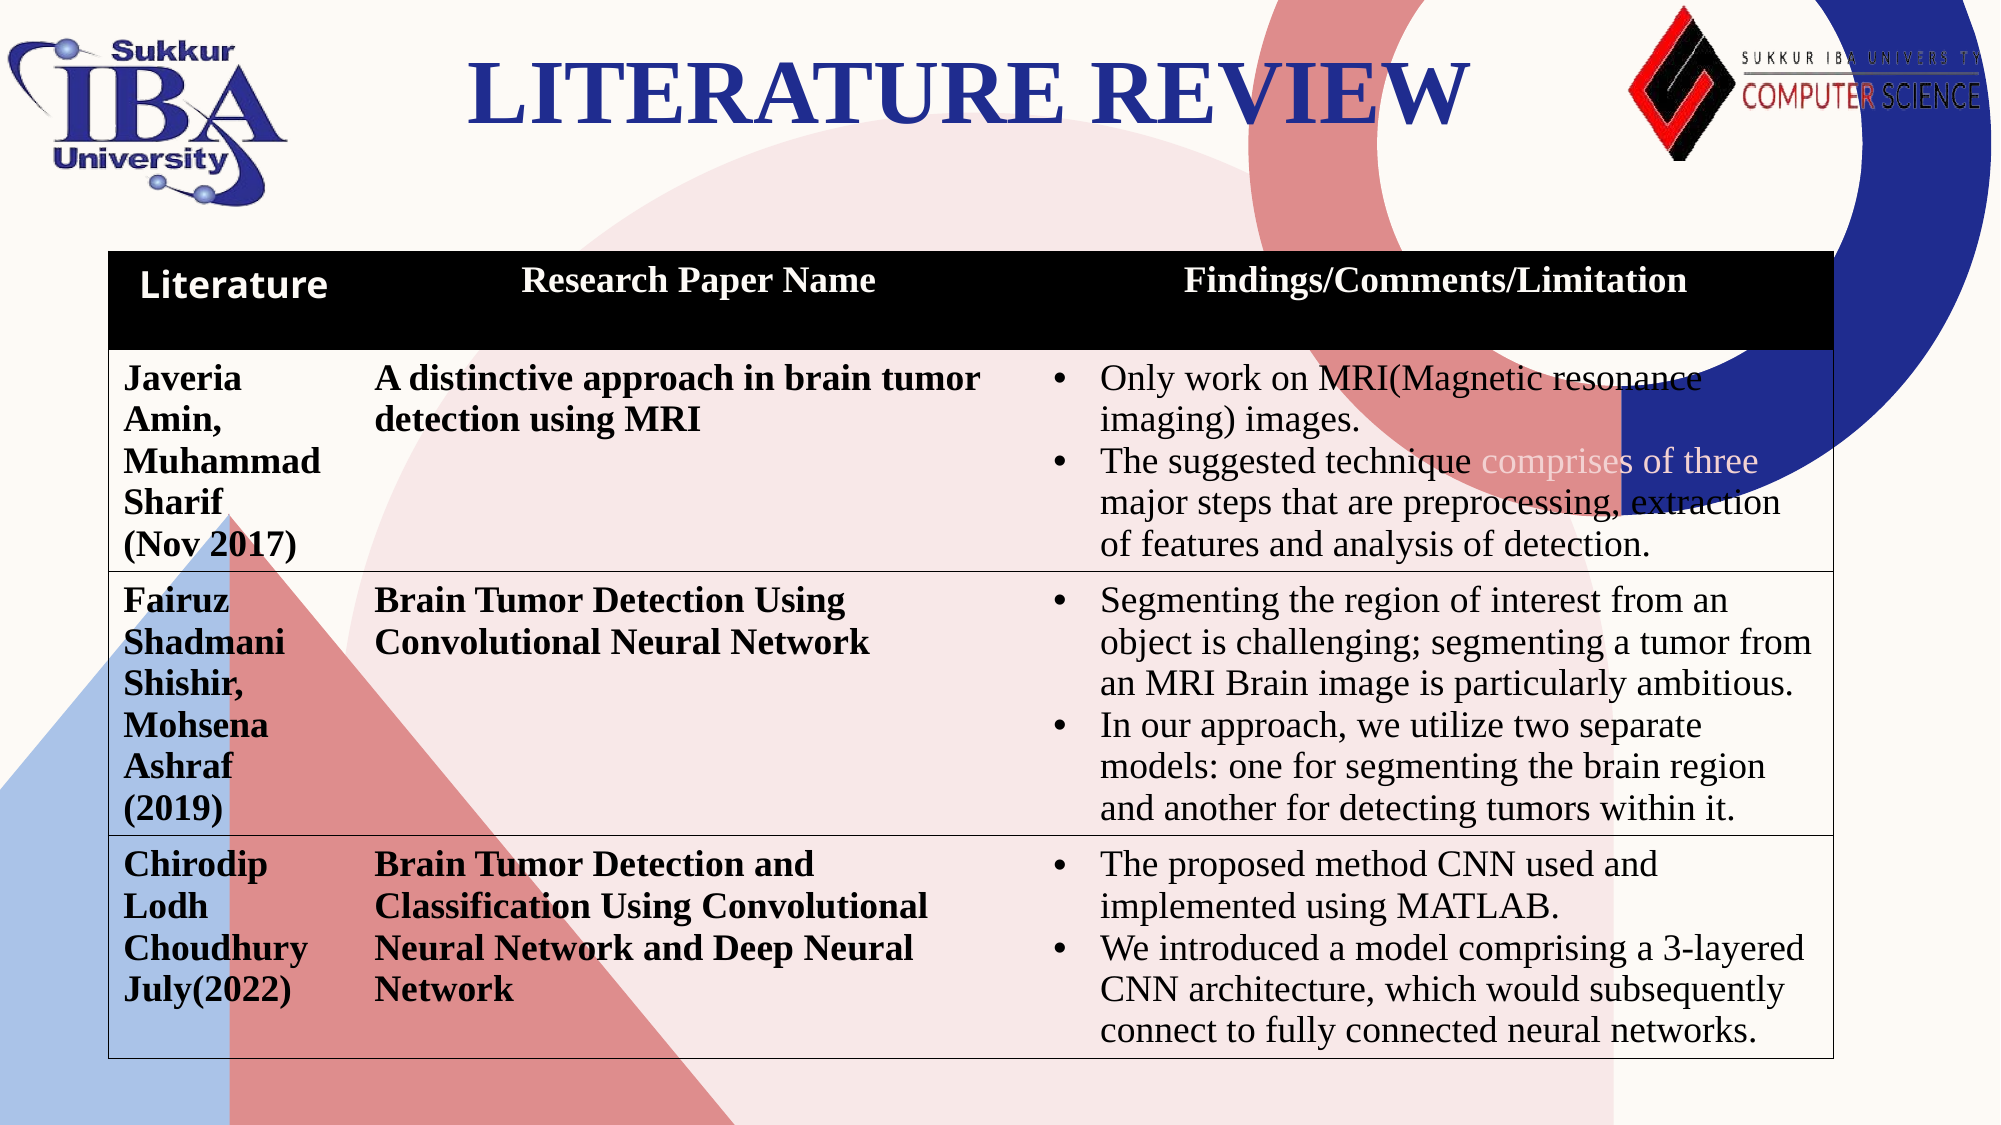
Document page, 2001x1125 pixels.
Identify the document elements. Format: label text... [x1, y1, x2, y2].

picture [0, 0, 296, 248]
title Literature Review [445, 24, 1496, 163]
table_cell Fairuz Shadmani Shishir, Mohsena Ashraf (2019) [109, 572, 359, 835]
table_cell A distinctive approach in brain tumor detection using MRI [359, 350, 1038, 571]
table_header Findings/Comments/Limitation [1038, 252, 1833, 349]
picture [1613, 0, 2000, 161]
table_cell The proposed method CNN used and implemented using MATLAB. We introduced a model comprising a 3-layered CNN architecture, which would subsequently connect to fully connected neural networks. [1038, 836, 1833, 1058]
table_header Research Paper Name [359, 252, 1038, 349]
table_cell Only work on MRI(Magnetic resonance imaging) images. The suggested technique comprises of three major steps that are preprocessing, extraction of features and analysis of detection. [1038, 350, 1833, 571]
table_cell Segmenting the region of interest from an object is challenging; segmenting a tumor from an MRI Brain image is particularly ambitious. In our approach, we utilize two separate models: one for segmenting the brain region and another for detecting tumors within it. [1038, 572, 1833, 835]
table_cell Brain Tumor Detection Using Convolutional Neural Network [359, 572, 1038, 835]
table_cell Javeria Amin, Muhammad Sharif (Nov 2017) [109, 350, 359, 571]
table_cell Chirodip Lodh Choudhury July(2022) [109, 836, 359, 1058]
table_header Literature [109, 252, 359, 349]
table_cell Brain Tumor Detection and Classification Using Convolutional Neural Network and Deep Neural Network [359, 836, 1038, 1058]
